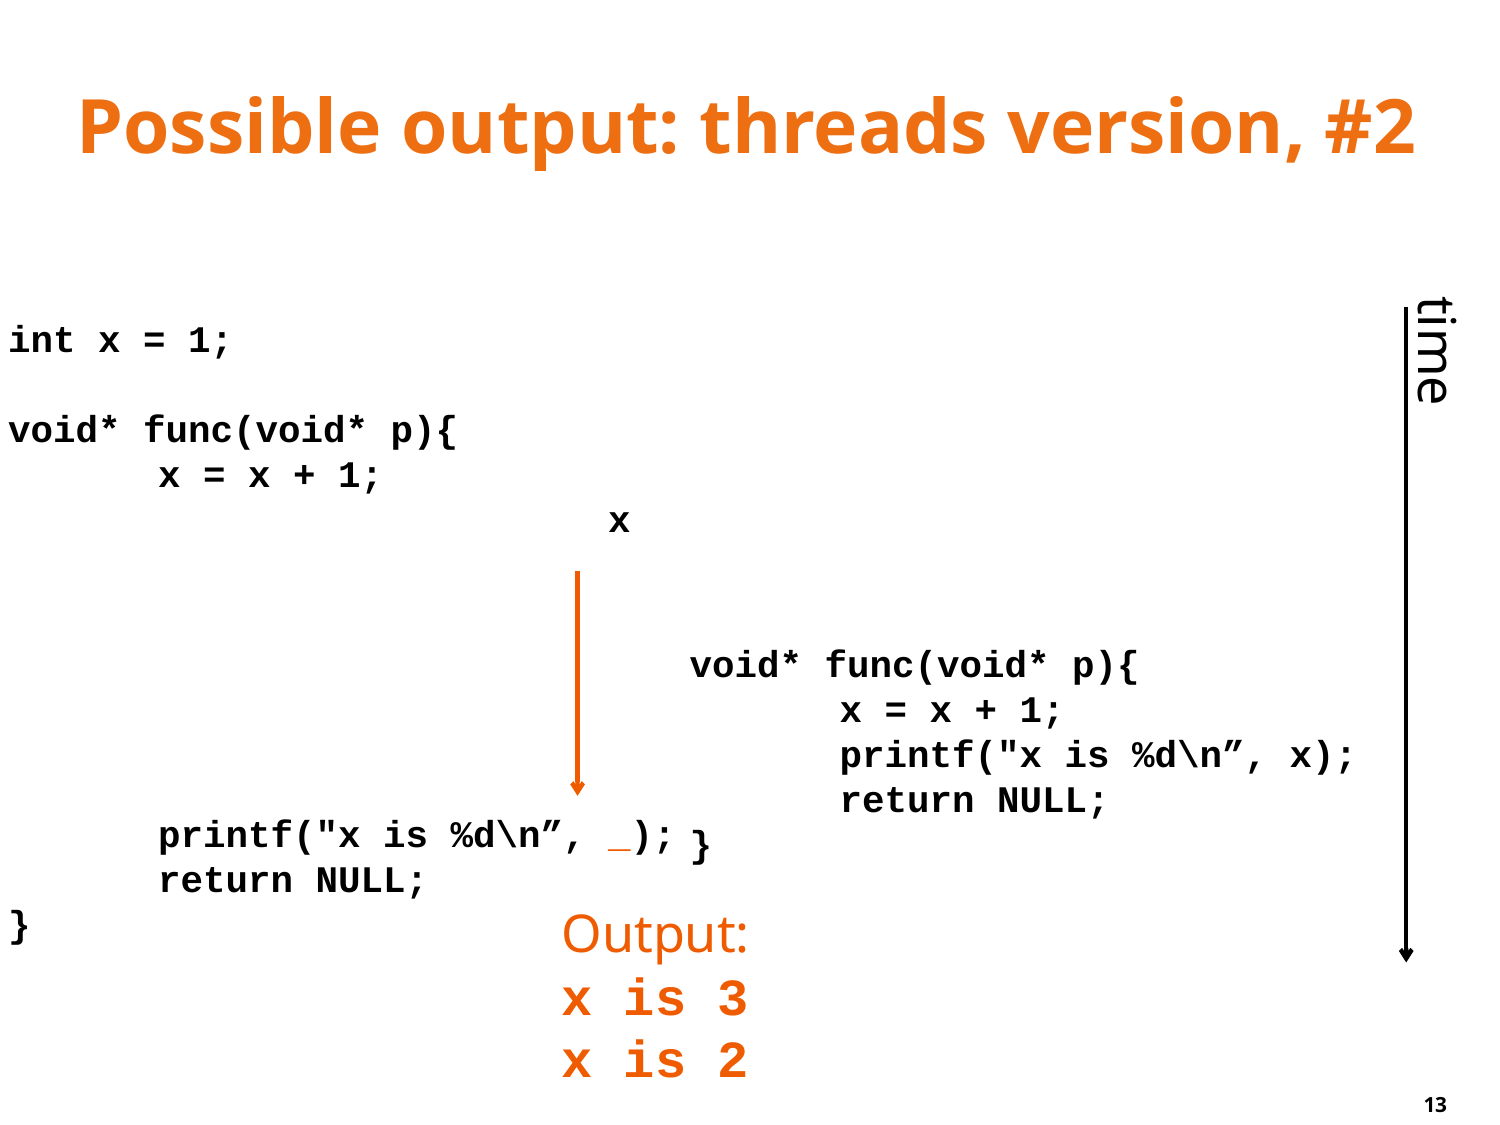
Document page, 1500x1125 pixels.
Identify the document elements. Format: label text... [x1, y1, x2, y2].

text_box Output: x is 3 x is 2 [546, 893, 766, 1096]
text_box void* func(void* p){ x = x + 1; printf("x is %d\n”, x); return NULL; } [674, 632, 1372, 873]
title Possible output: threads version, #2 [61, 60, 1438, 187]
text_box int x = 1; void* func(void* p){ x = x + 1; x printf("x is %d\n”, _); return NULL; } [0, 307, 691, 952]
text_box time [1401, 281, 1479, 422]
